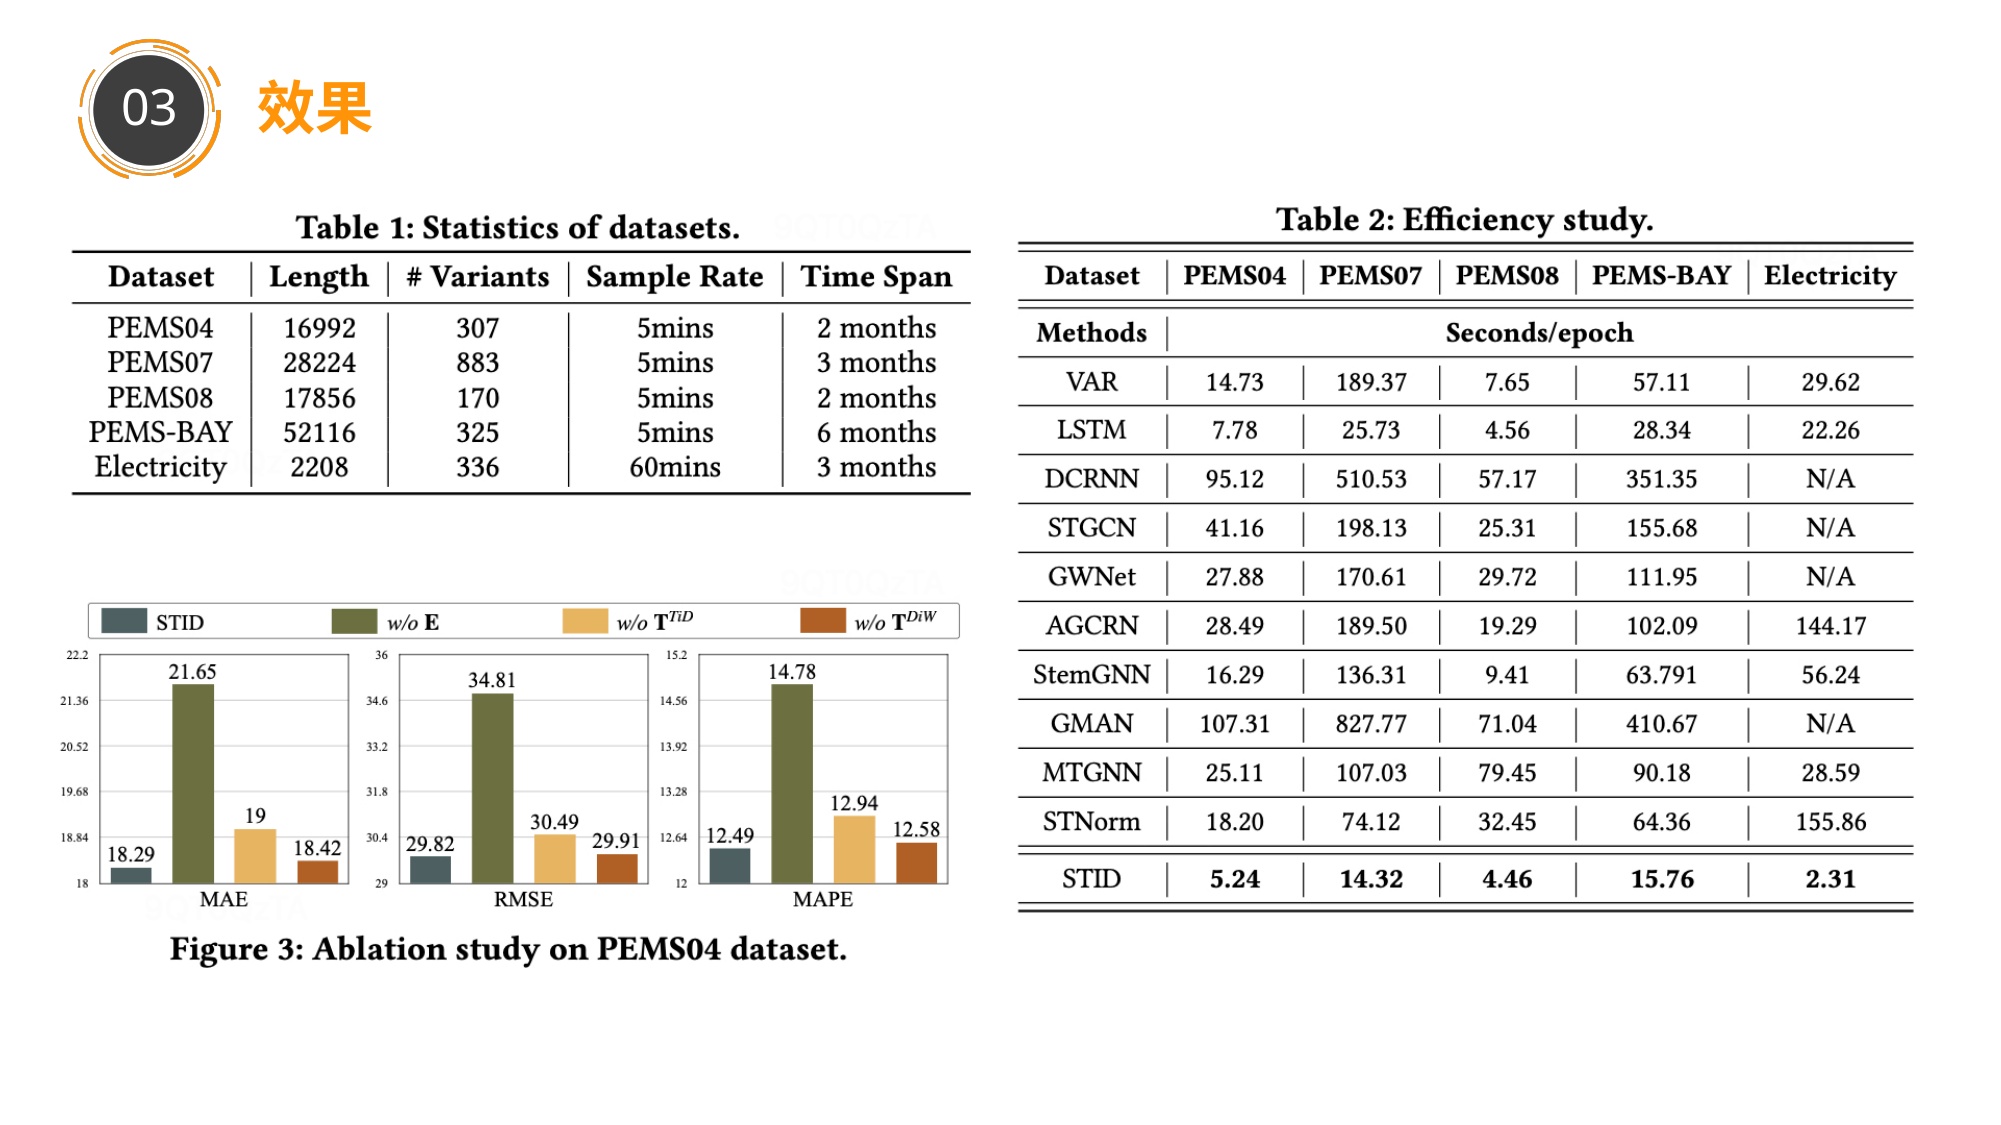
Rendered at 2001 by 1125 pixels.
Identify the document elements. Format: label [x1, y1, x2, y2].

text_box [78, 39, 1151, 179]
picture [58, 206, 1000, 512]
picture [43, 200, 1942, 969]
